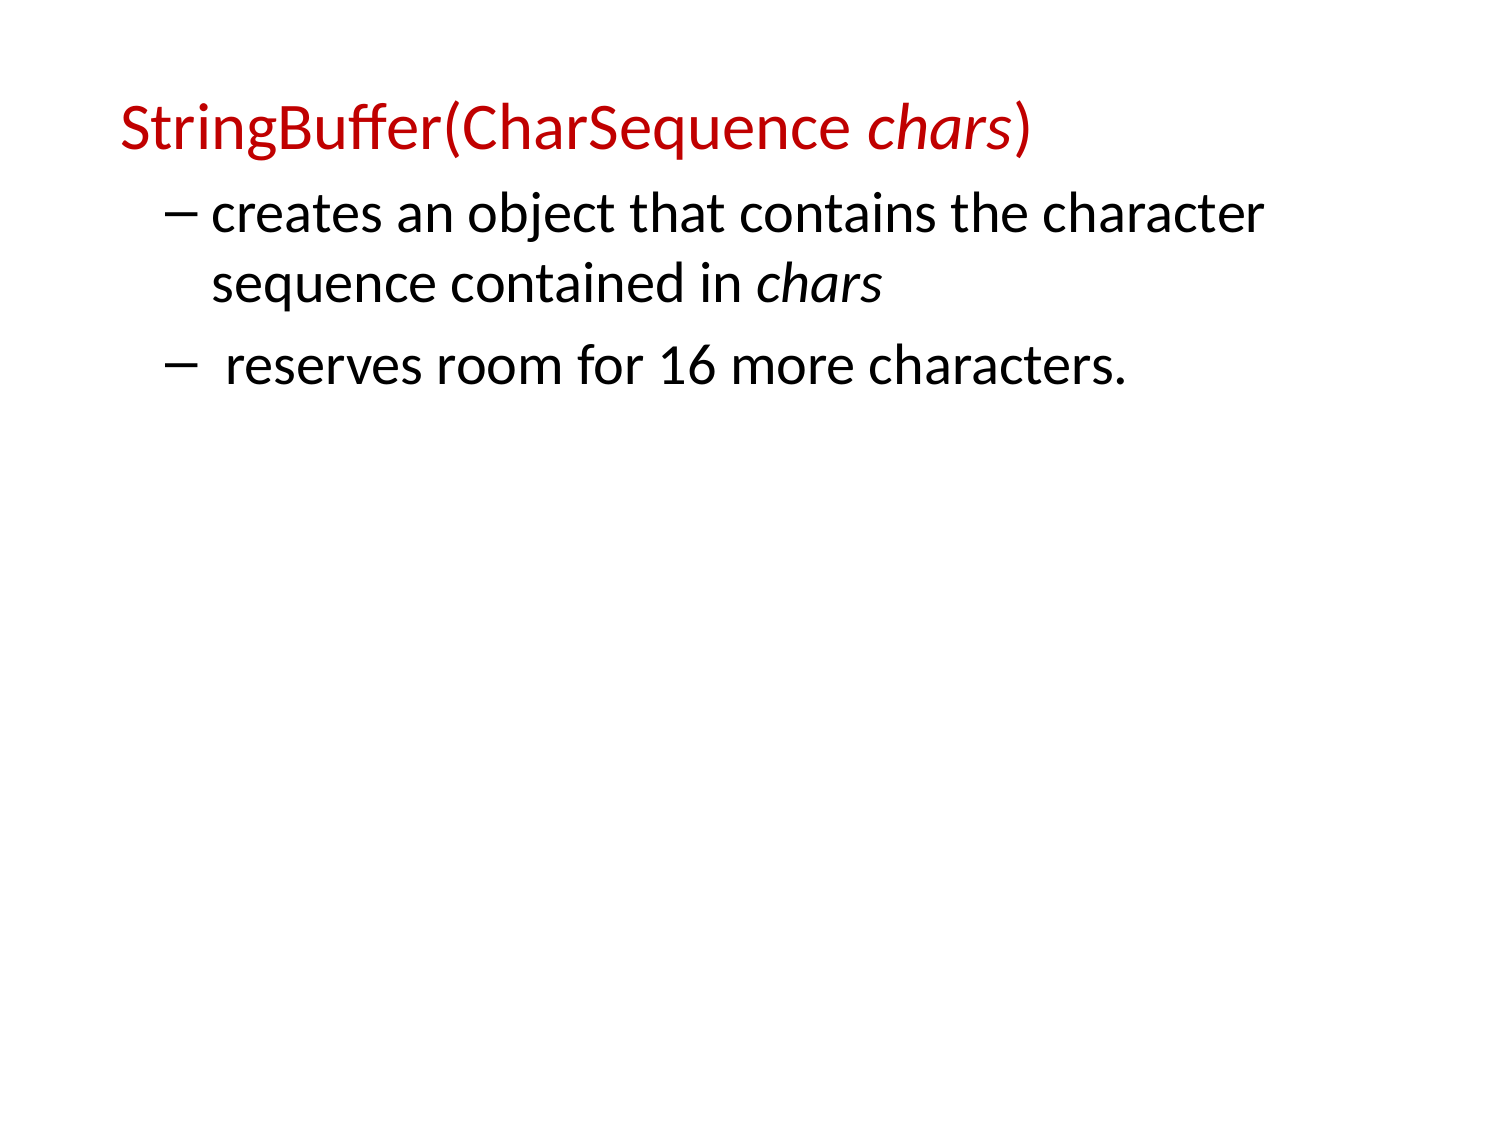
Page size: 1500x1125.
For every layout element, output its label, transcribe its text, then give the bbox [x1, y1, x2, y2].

list StringBuffer(CharSequence chars) creates an object that contains the character sequence contained in chars reserves room for 16 more characters. [75, 75, 1425, 1005]
